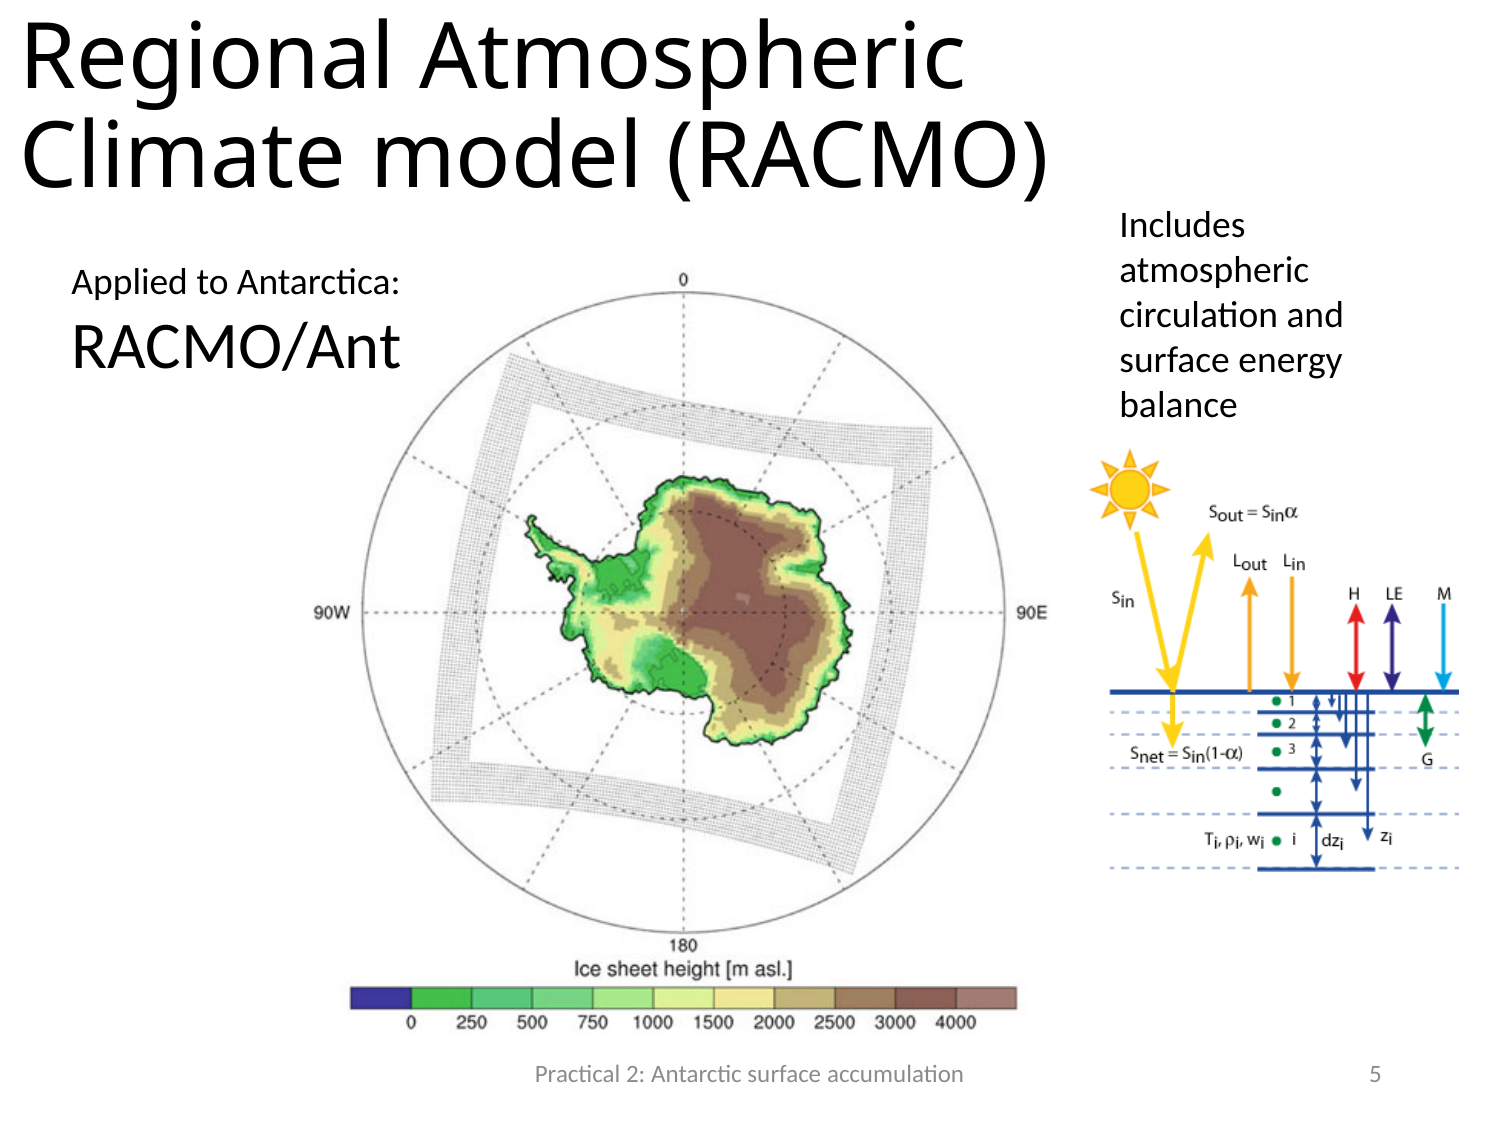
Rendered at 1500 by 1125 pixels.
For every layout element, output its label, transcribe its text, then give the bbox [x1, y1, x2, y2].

slide_number 5 [1059, 1042, 1397, 1103]
text_box Applied to Antarctica: RACMO/Ant [56, 249, 807, 434]
text_box Includes atmospheric circulation and surface energy balance [1104, 193, 1434, 433]
title Regional Atmospheric Climate model (RACMO) [4, 0, 1299, 218]
footer Practical 2: Antarctic surface accumulation [496, 1042, 1004, 1103]
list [302, 267, 1053, 1034]
picture [1087, 447, 1459, 872]
